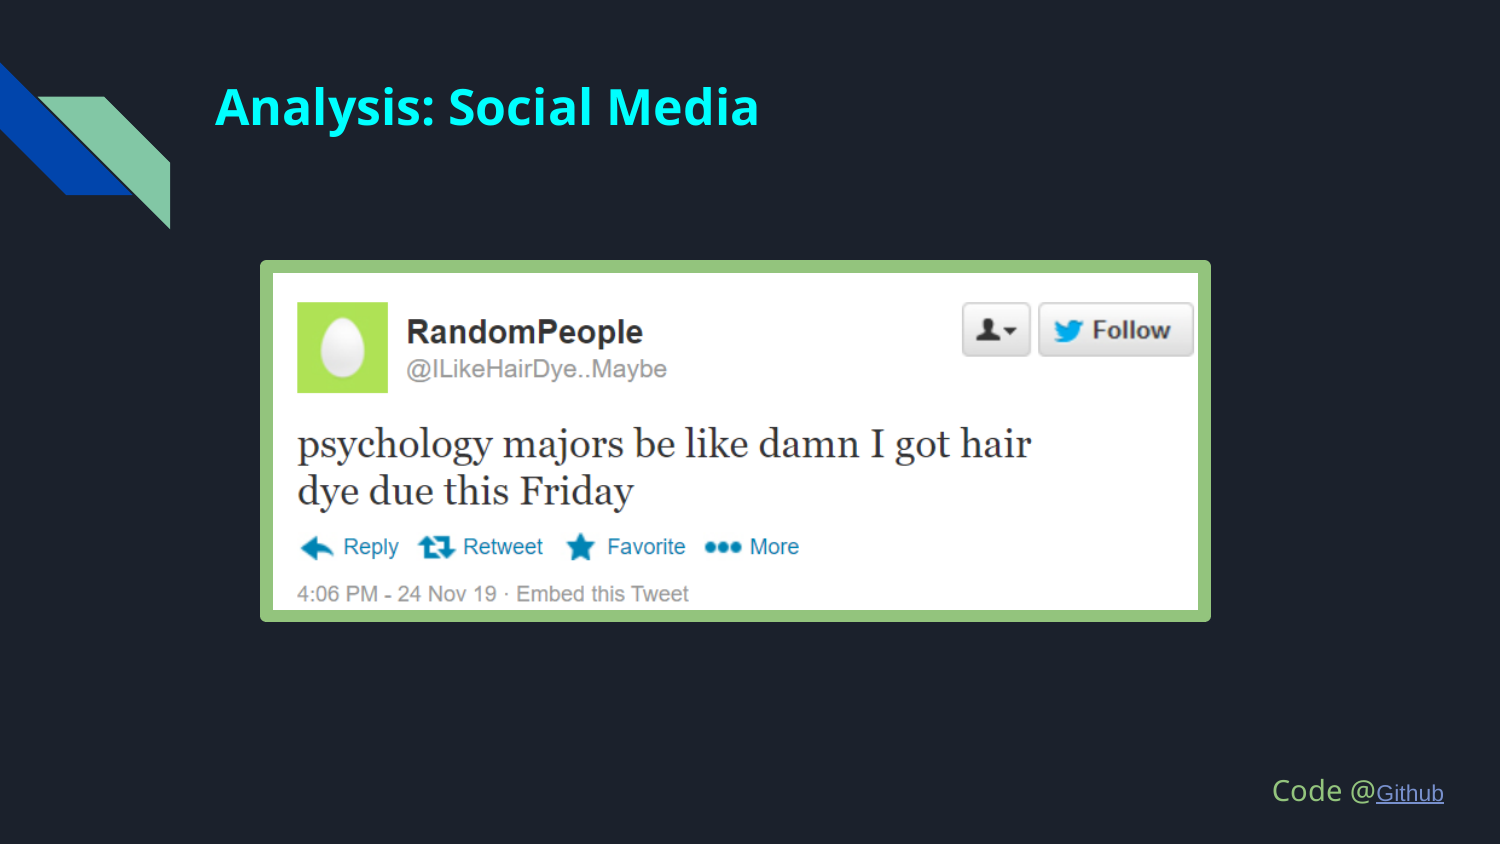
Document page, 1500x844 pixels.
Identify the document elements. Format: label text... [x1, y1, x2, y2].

title Analysis: Social Media [200, 60, 1356, 211]
text_box Code @Github [1256, 756, 1489, 830]
picture [272, 272, 1199, 610]
